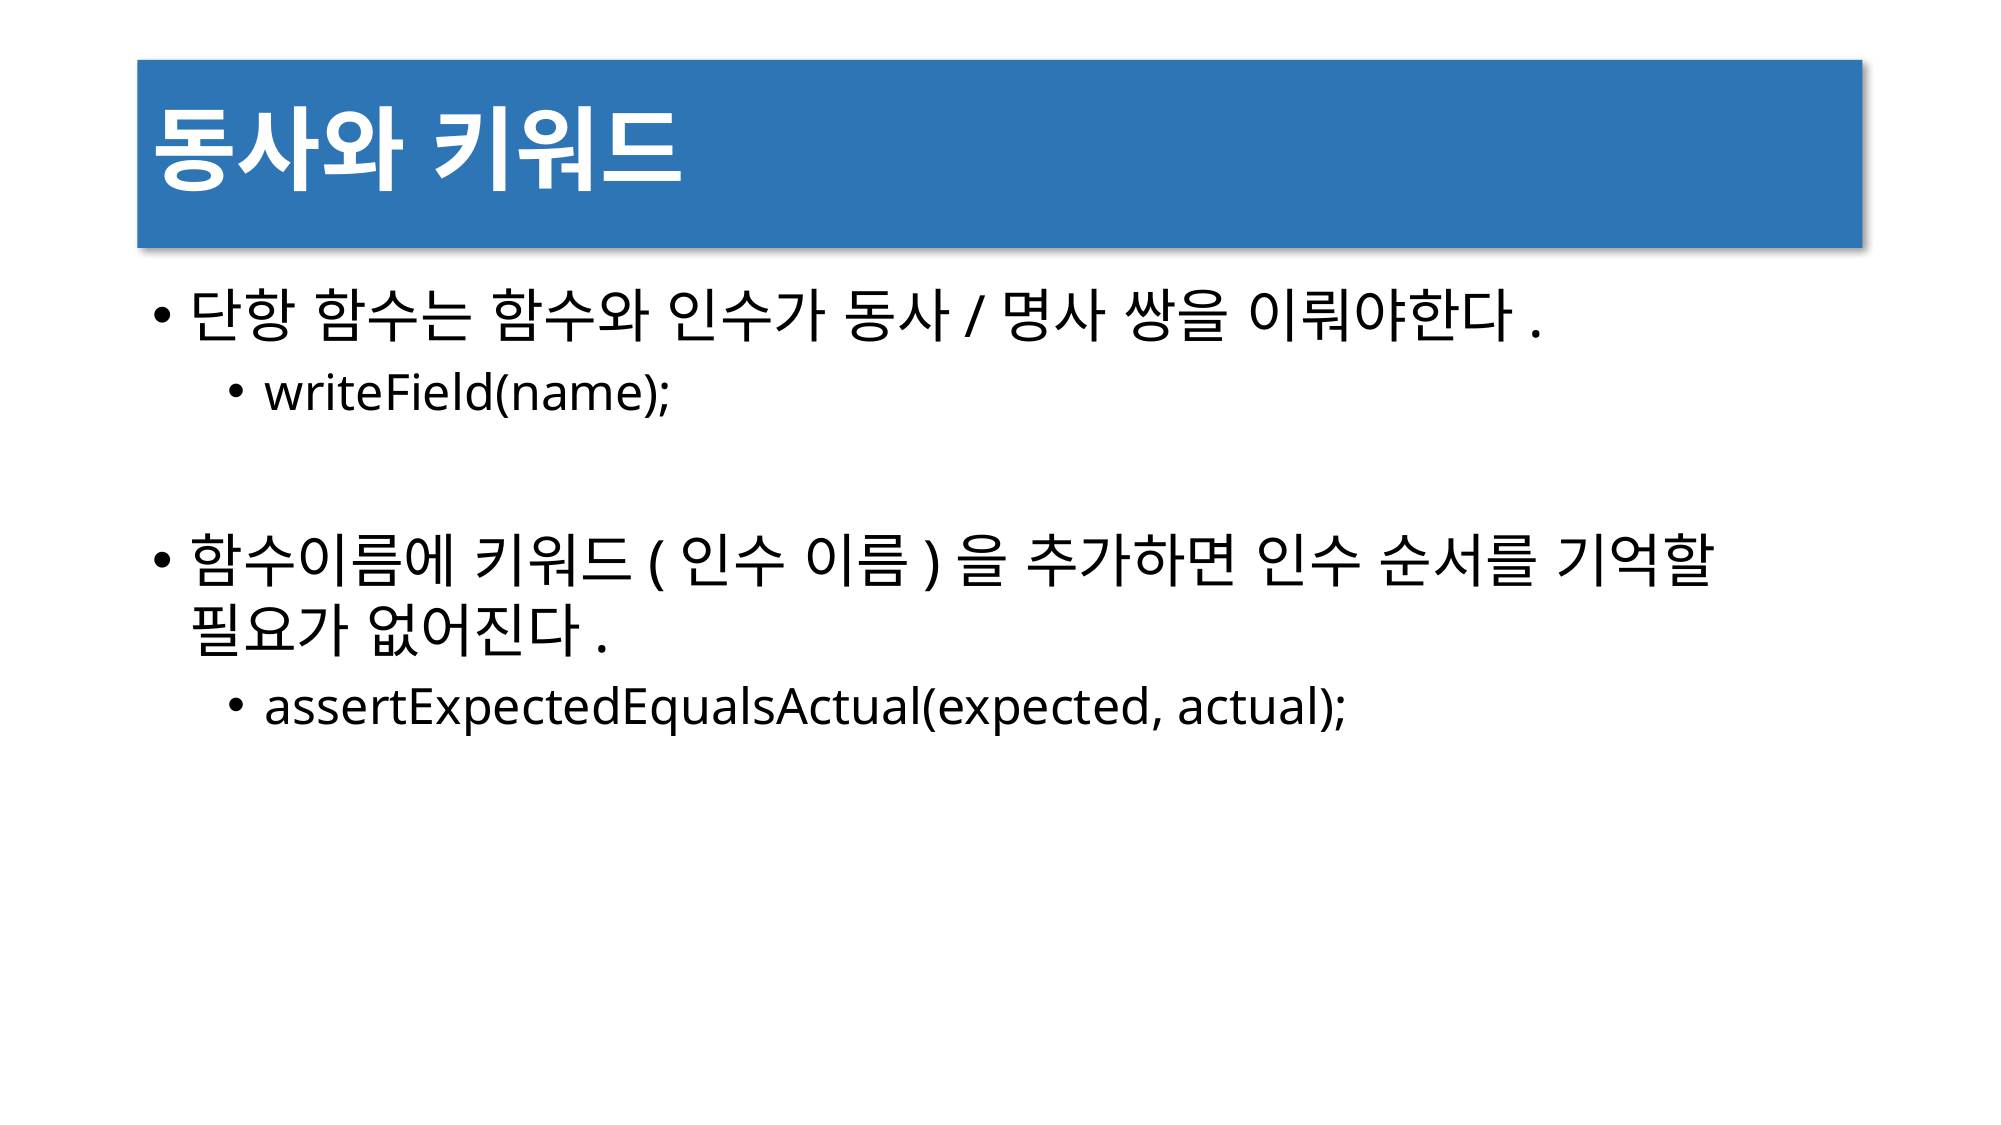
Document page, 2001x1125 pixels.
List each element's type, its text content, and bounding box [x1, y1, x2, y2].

title 동사와 키워드 [137, 59, 1863, 248]
list 단항 함수는 함수와 인수가 동사/명사 쌍을 이뤄야한다. writeField(name); 함수이름에 키워드(인수 이름)을 추가하면 인수 순서를 기억할 필요가 없어진다. assertExpectedEqualsActual(expected, actual); [137, 272, 1863, 1014]
